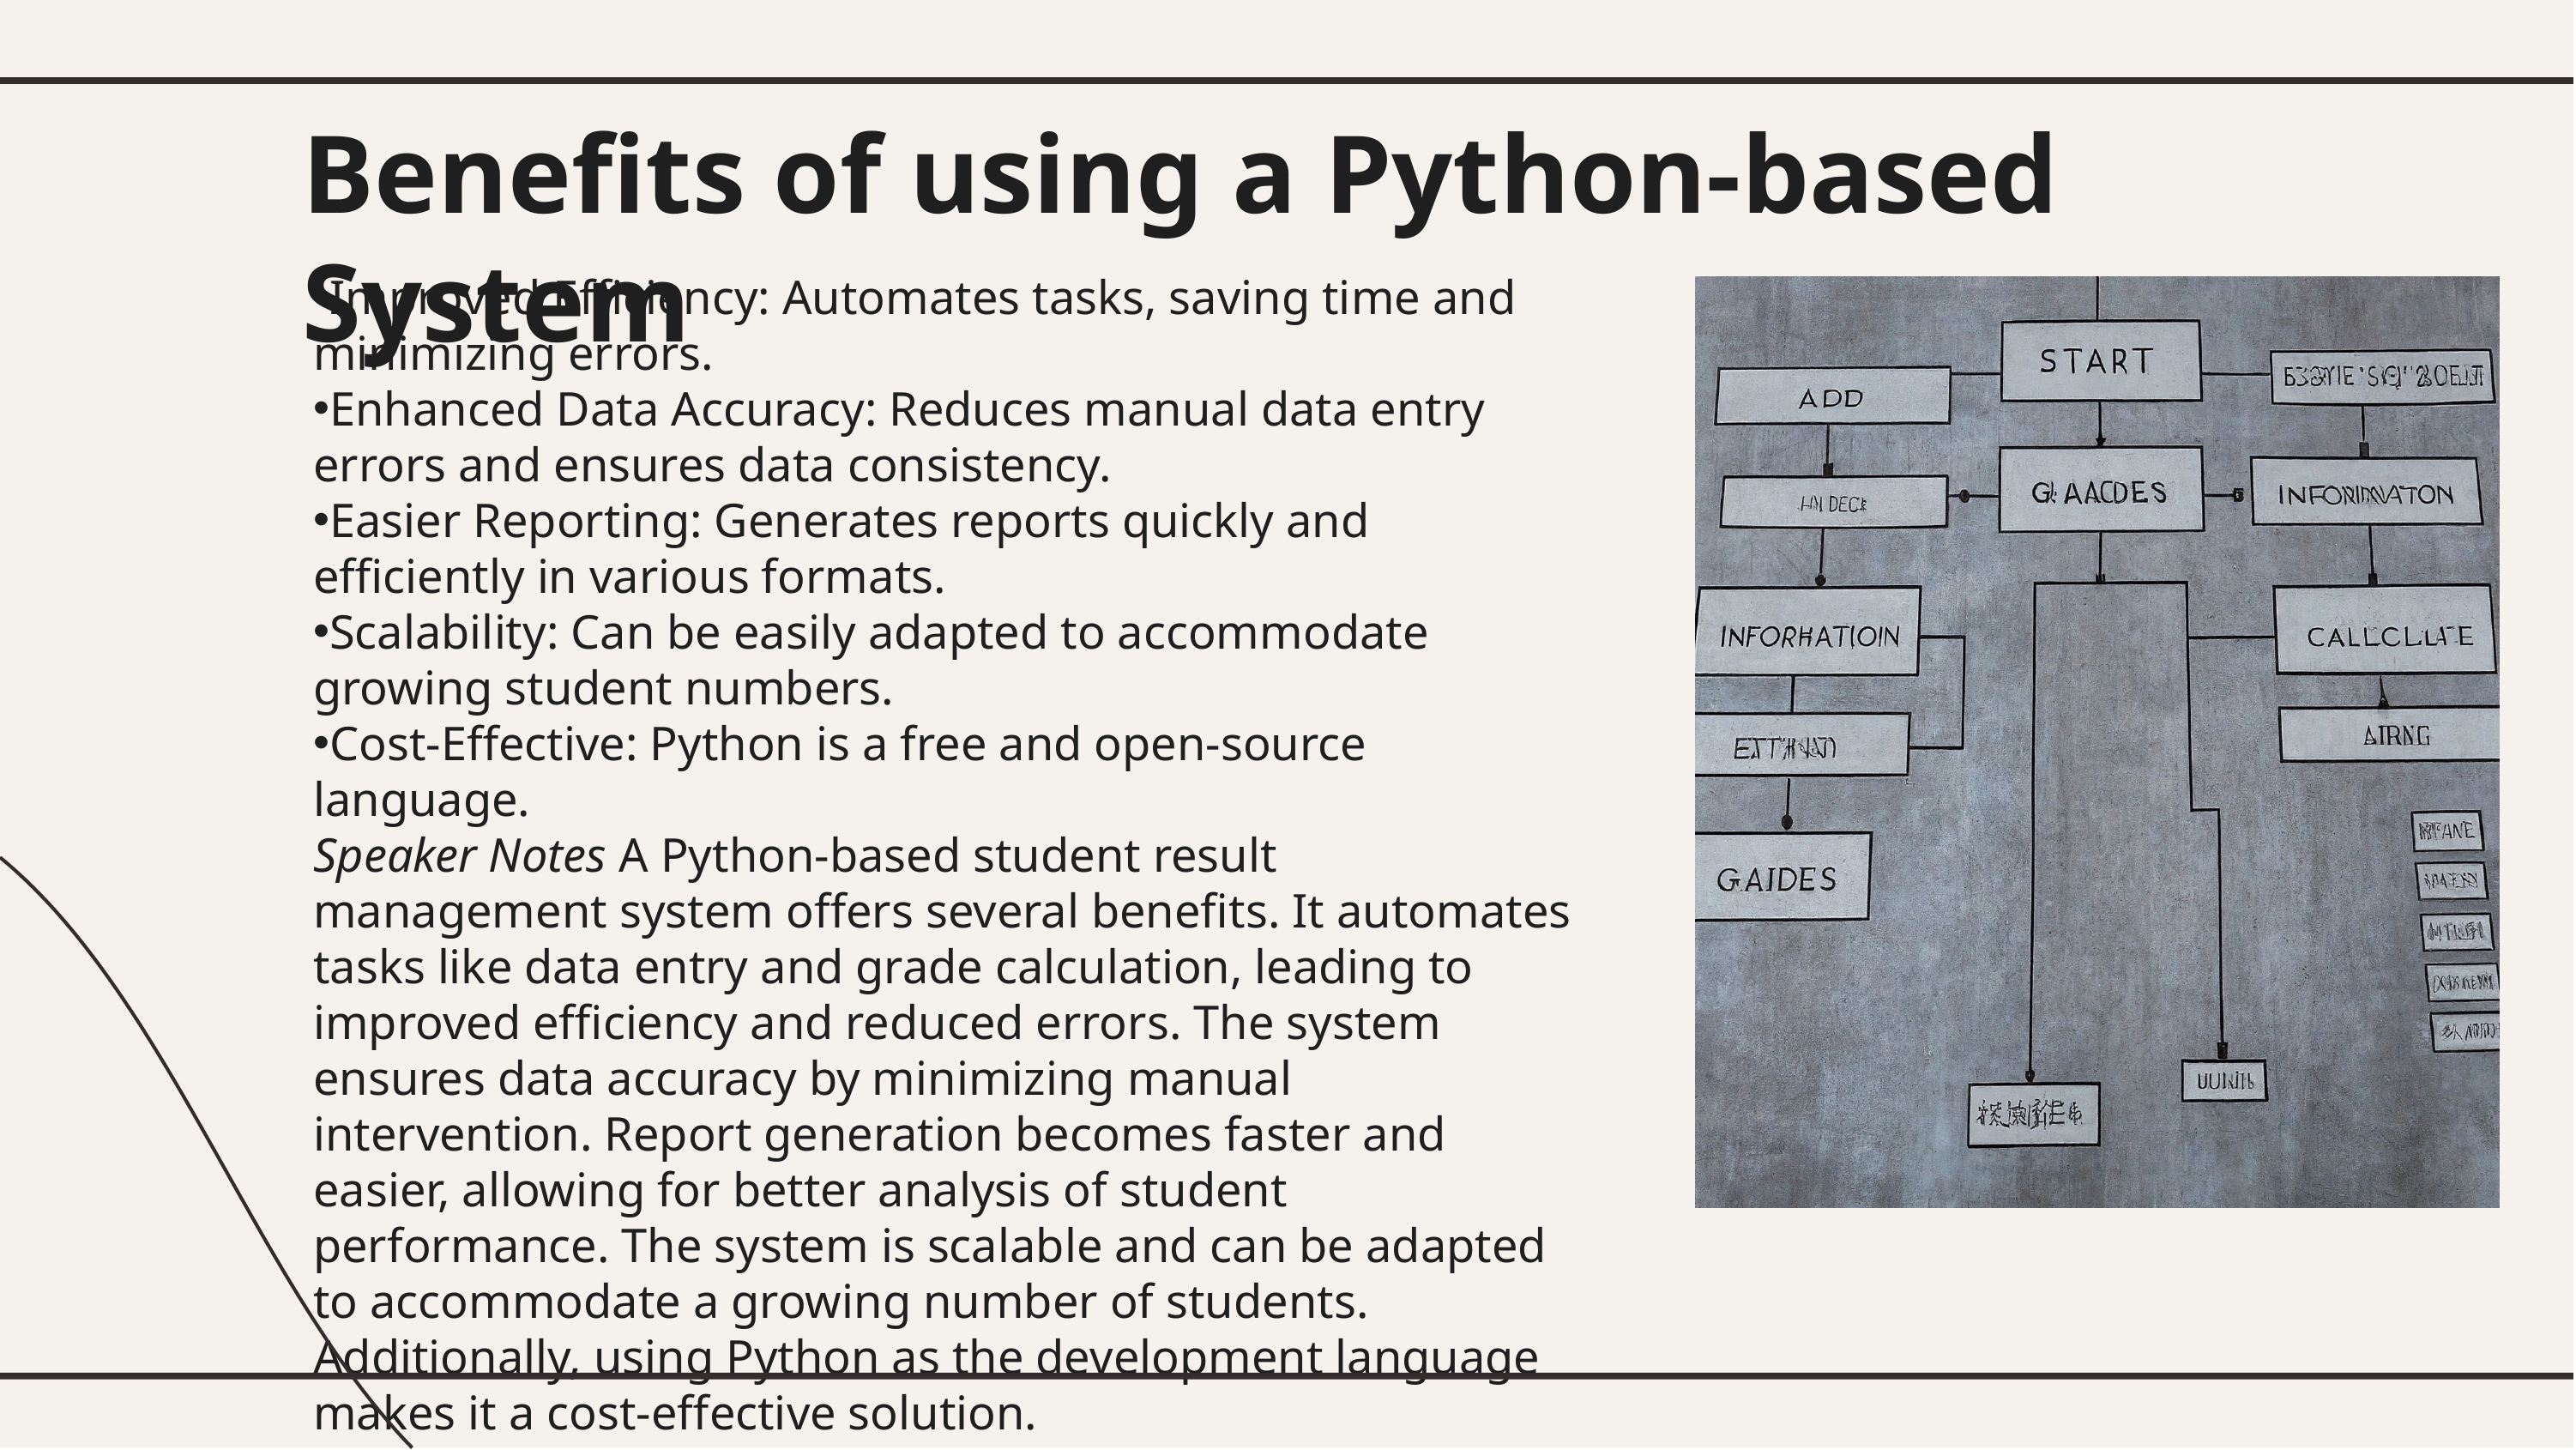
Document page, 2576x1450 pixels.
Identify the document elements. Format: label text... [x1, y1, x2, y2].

picture [1694, 276, 2500, 1208]
text_box [0, 77, 2573, 84]
text_box [360, 1372, 2573, 1380]
text_box Improved Efficiency: Automates tasks, saving time and minimizing errors. Enhanced Data Accuracy: Reduces manual data entry errors and ensures data consistency. Easier Reporting: Generates reports quickly and efficiently in various formats. Scalability: Can be easily adapted to accommodate growing student numbers. Cost-Effective: Python is a free and open-source language. Speaker Notes A Python-based student result management system offers several benefits. It automates tasks like data entry and grade calculation, leading to improved efficiency and reduced errors. The system ensures data accuracy by minimizing manual intervention. Report generation becomes faster and easier, allowing for better analysis of student performance. The system is scalable and can be adapted to accommodate a growing number of students. Additionally, using Python as the development language makes it a cost-effective solution. [300, 1380, 1589, 1450]
title Benefits of using a Python-based System [300, 104, 2232, 364]
text_box Improved Efficiency: Automates tasks, saving time and minimizing errors. Enhanced Data Accuracy: Reduces manual data entry errors and ensures data consistency. Easier Reporting: Generates reports quickly and efficiently in various formats. Scalability: Can be easily adapted to accommodate growing student numbers. Cost-Effective: Python is a free and open-source language. Speaker Notes A Python-based student result management system offers several benefits. It automates tasks like data entry and grade calculation, leading to improved efficiency and reduced errors. The system ensures data accuracy by minimizing manual intervention. Report generation becomes faster and easier, allowing for better analysis of student performance. The system is scalable and can be adapted to accommodate a growing number of students. Additionally, using Python as the development language makes it a cost-effective solution. [300, 262, 1589, 1372]
text_box [0, 857, 413, 1448]
text_box [0, 1372, 353, 1380]
